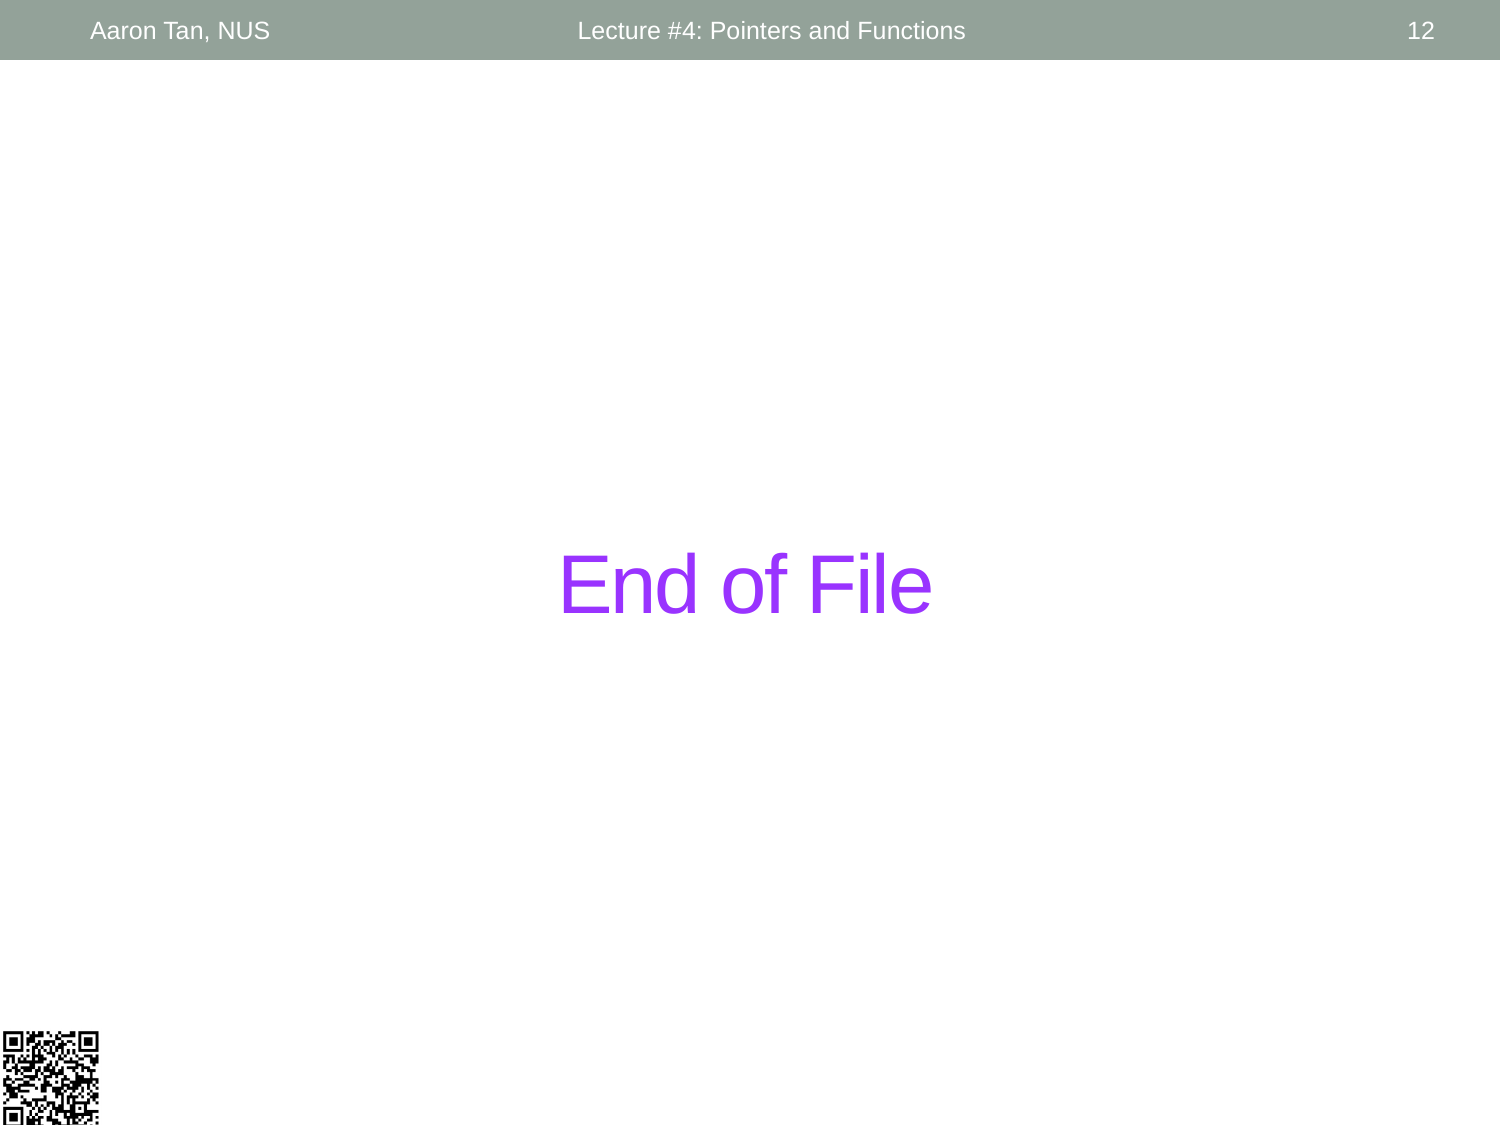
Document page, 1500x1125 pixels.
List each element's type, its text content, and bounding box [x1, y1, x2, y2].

footer Lecture #4: Pointers and Functions [562, 3, 1238, 57]
picture [0, 1028, 102, 1125]
slide_number Aaron Tan, NUS [75, 3, 550, 57]
slide_number 12 [1308, 3, 1450, 57]
title End of File [192, 486, 1300, 674]
